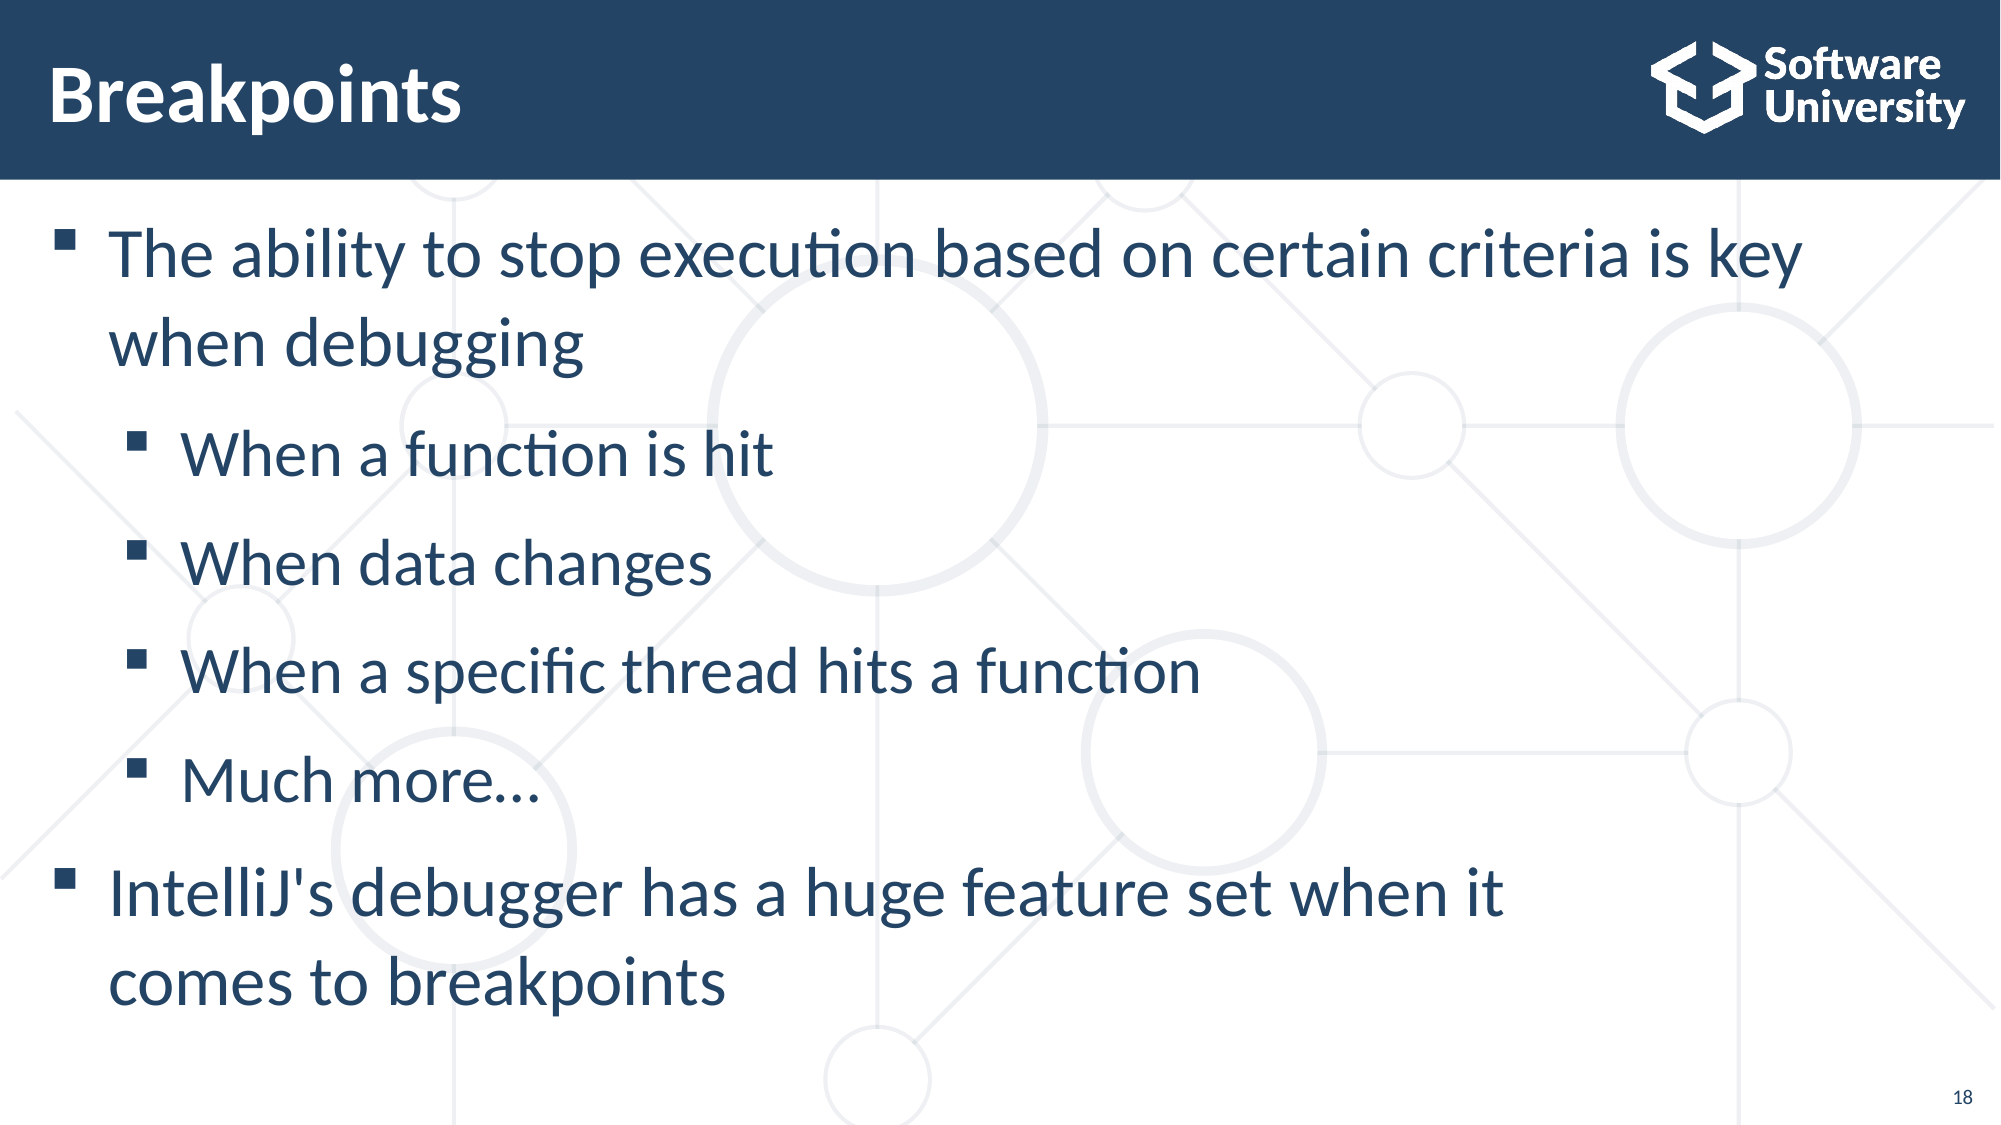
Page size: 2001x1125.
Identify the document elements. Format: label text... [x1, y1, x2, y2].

title Breakpoints [31, 16, 1625, 162]
slide_number 18 [1927, 1067, 1989, 1117]
picture [1651, 41, 1966, 134]
list The ability to stop execution based on certain criteria is key when debugging When a function is hit When data changes When a specific thread hits a function Much more… IntelliJ's debugger has a huge feature set when it comes to breakpoints [31, 196, 1970, 1104]
